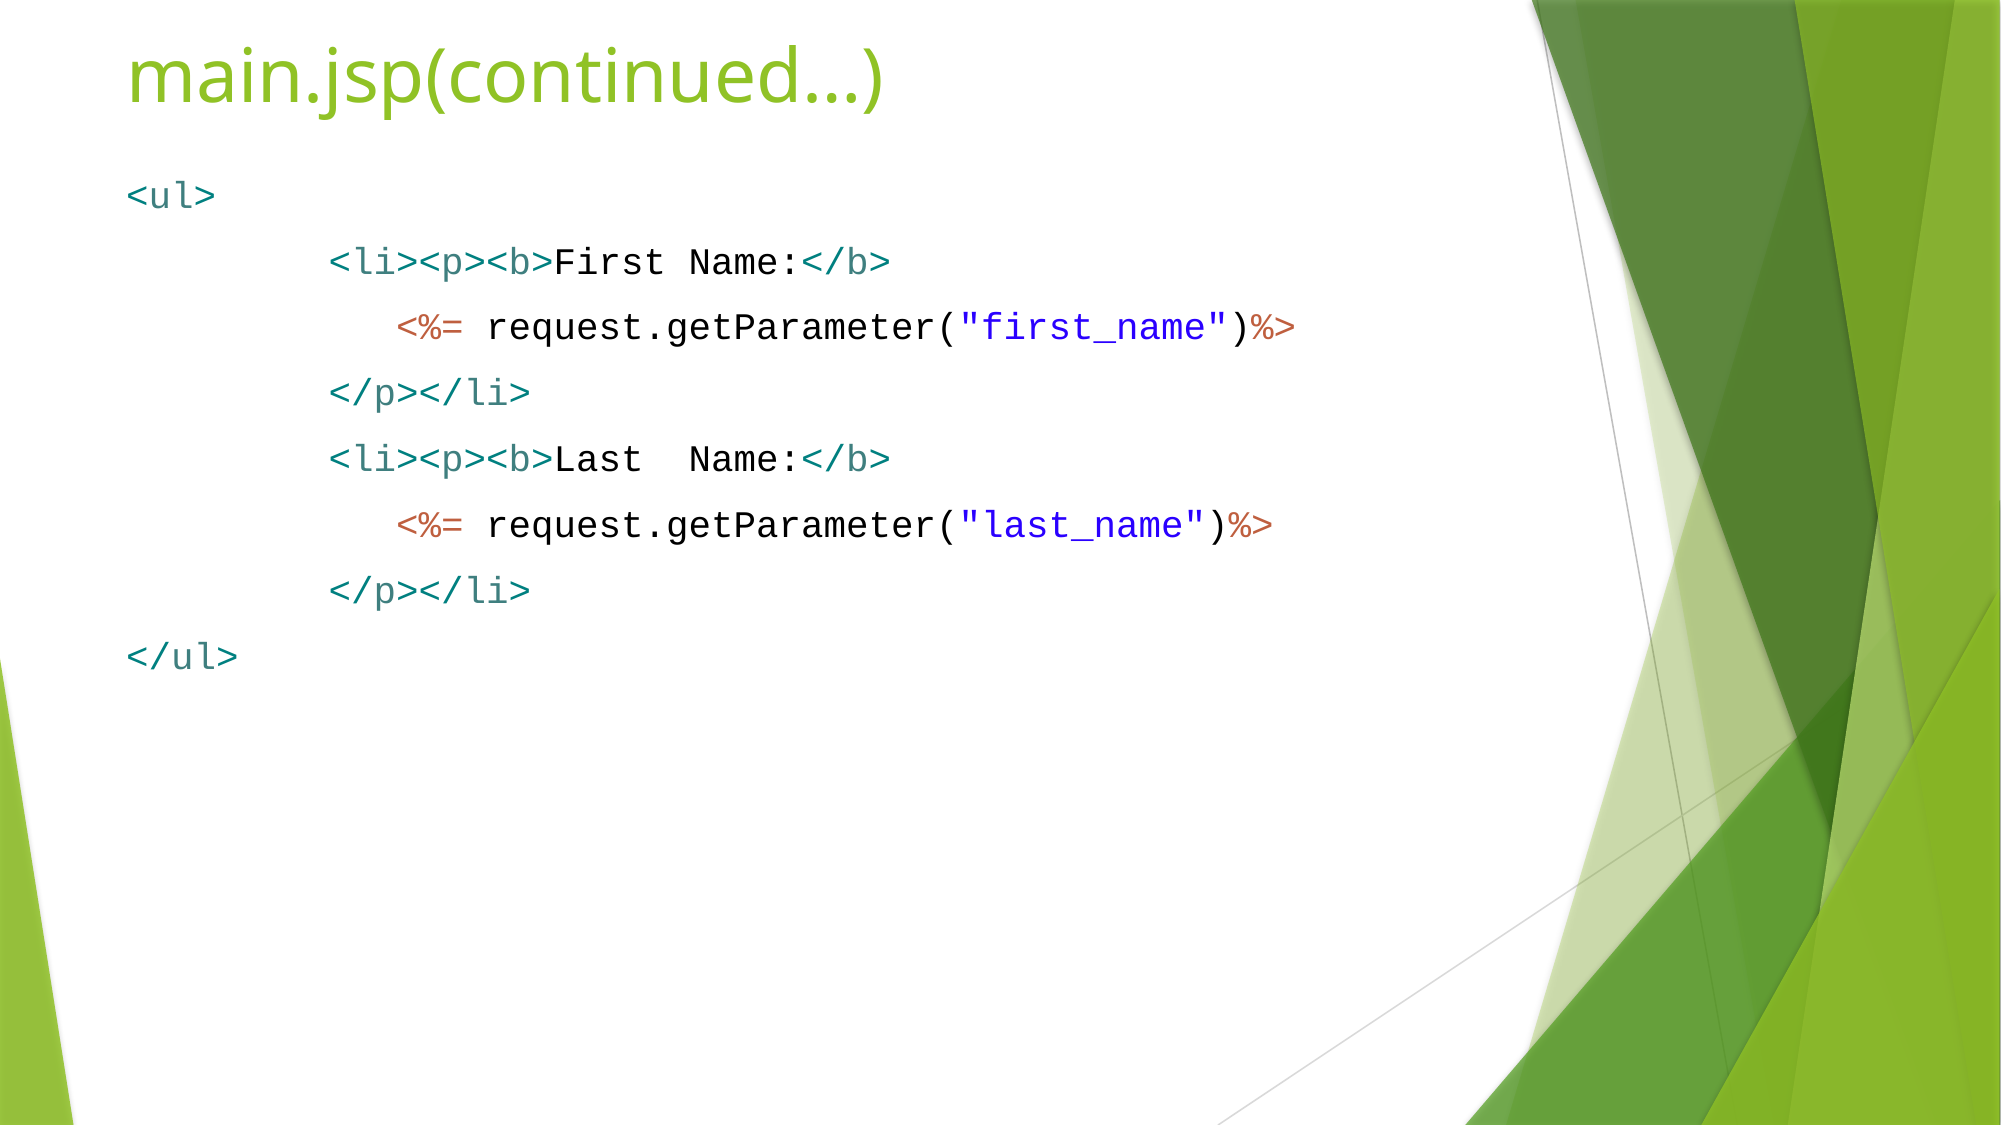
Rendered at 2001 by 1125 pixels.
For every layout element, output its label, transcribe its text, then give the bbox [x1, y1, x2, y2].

list <ul> <li><p><b>First Name:</b> <%= request.getParameter("first_name")%> </p></li> <li><p><b>Last Name:</b> <%= request.getParameter("last_name")%> </p></li> </ul> [111, 163, 1522, 991]
title main.jsp(continued…) [111, 20, 1522, 134]
